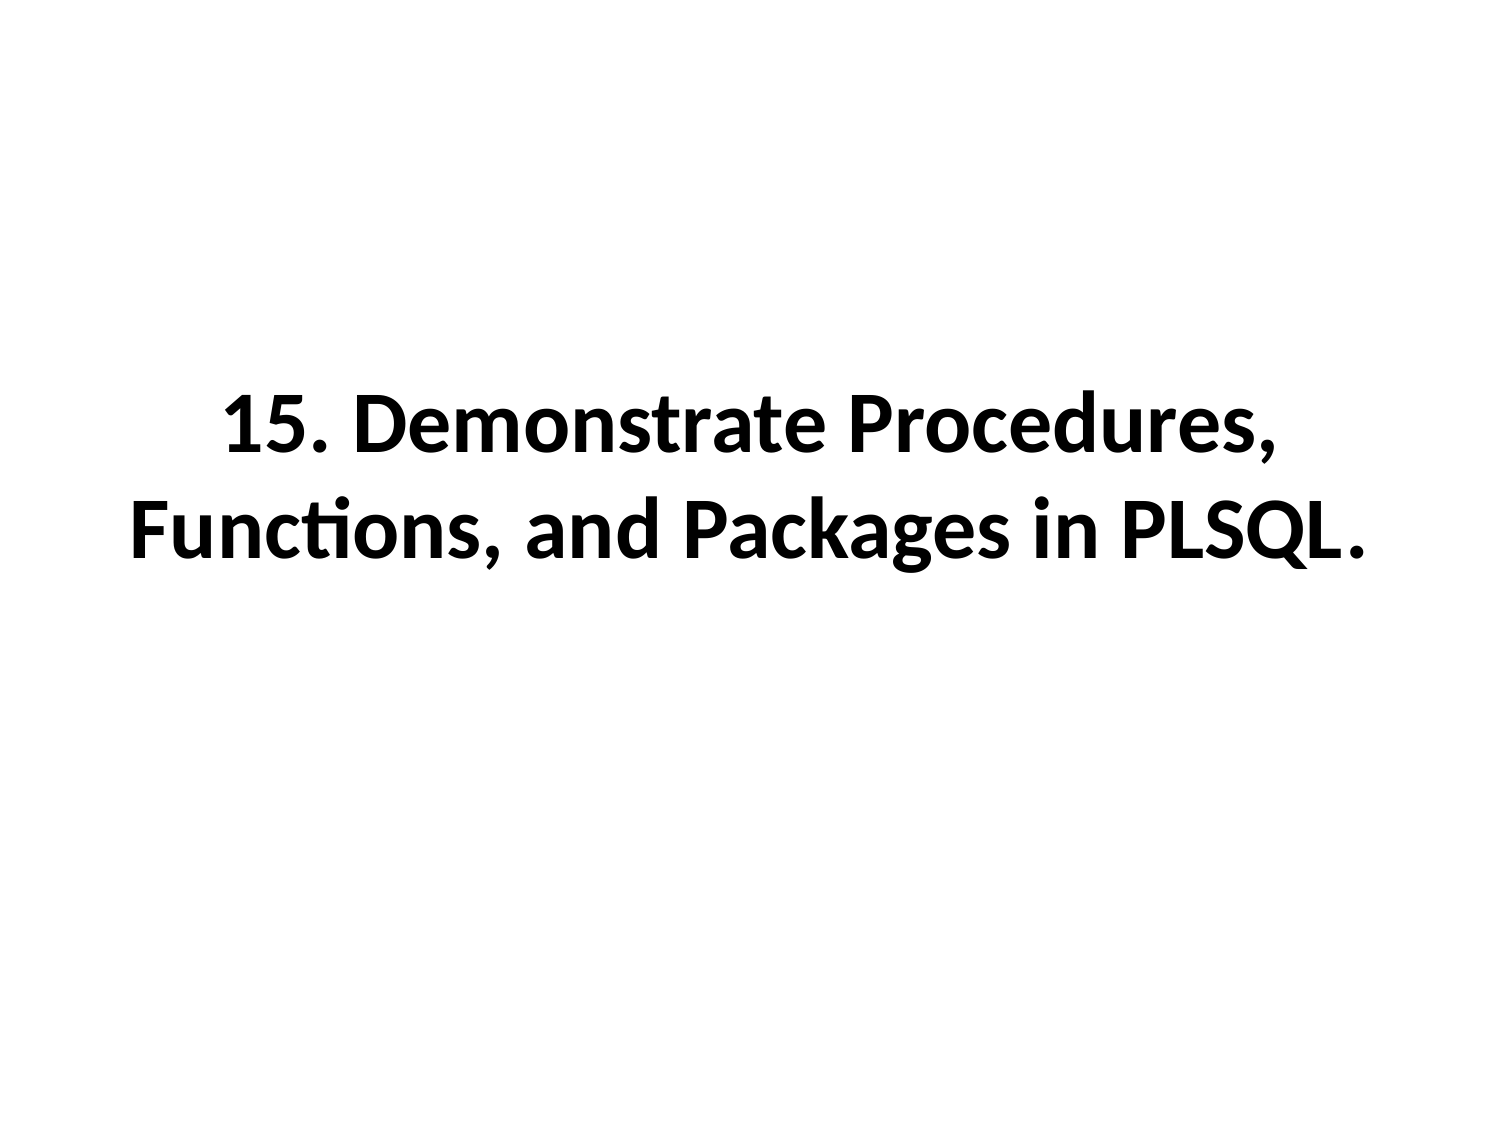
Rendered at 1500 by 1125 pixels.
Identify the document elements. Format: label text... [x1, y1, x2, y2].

title 15. Demonstrate Procedures, Functions, and Packages in PLSQL. [112, 349, 1388, 591]
